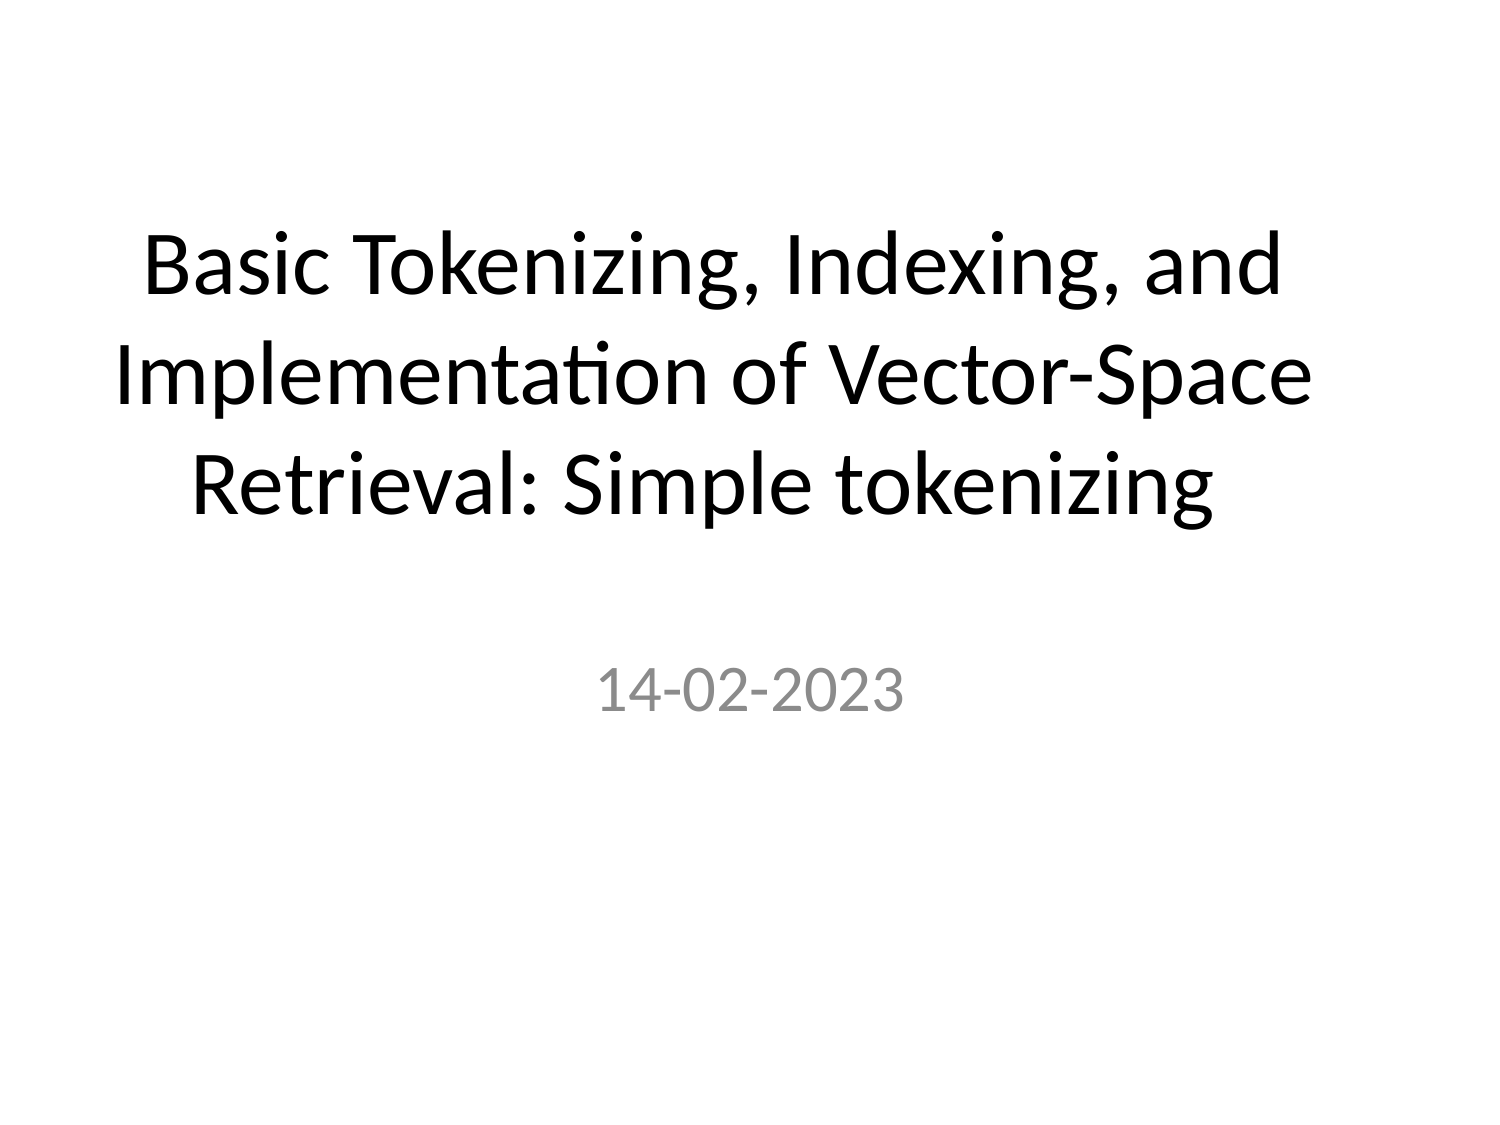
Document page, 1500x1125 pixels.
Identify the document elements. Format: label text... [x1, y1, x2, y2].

subtitle 14-02-2023 [225, 637, 1275, 925]
title Basic Tokenizing, Indexing, and Implementation of Vector-Space Retrieval: Simple tokenizing [76, 160, 1352, 575]
